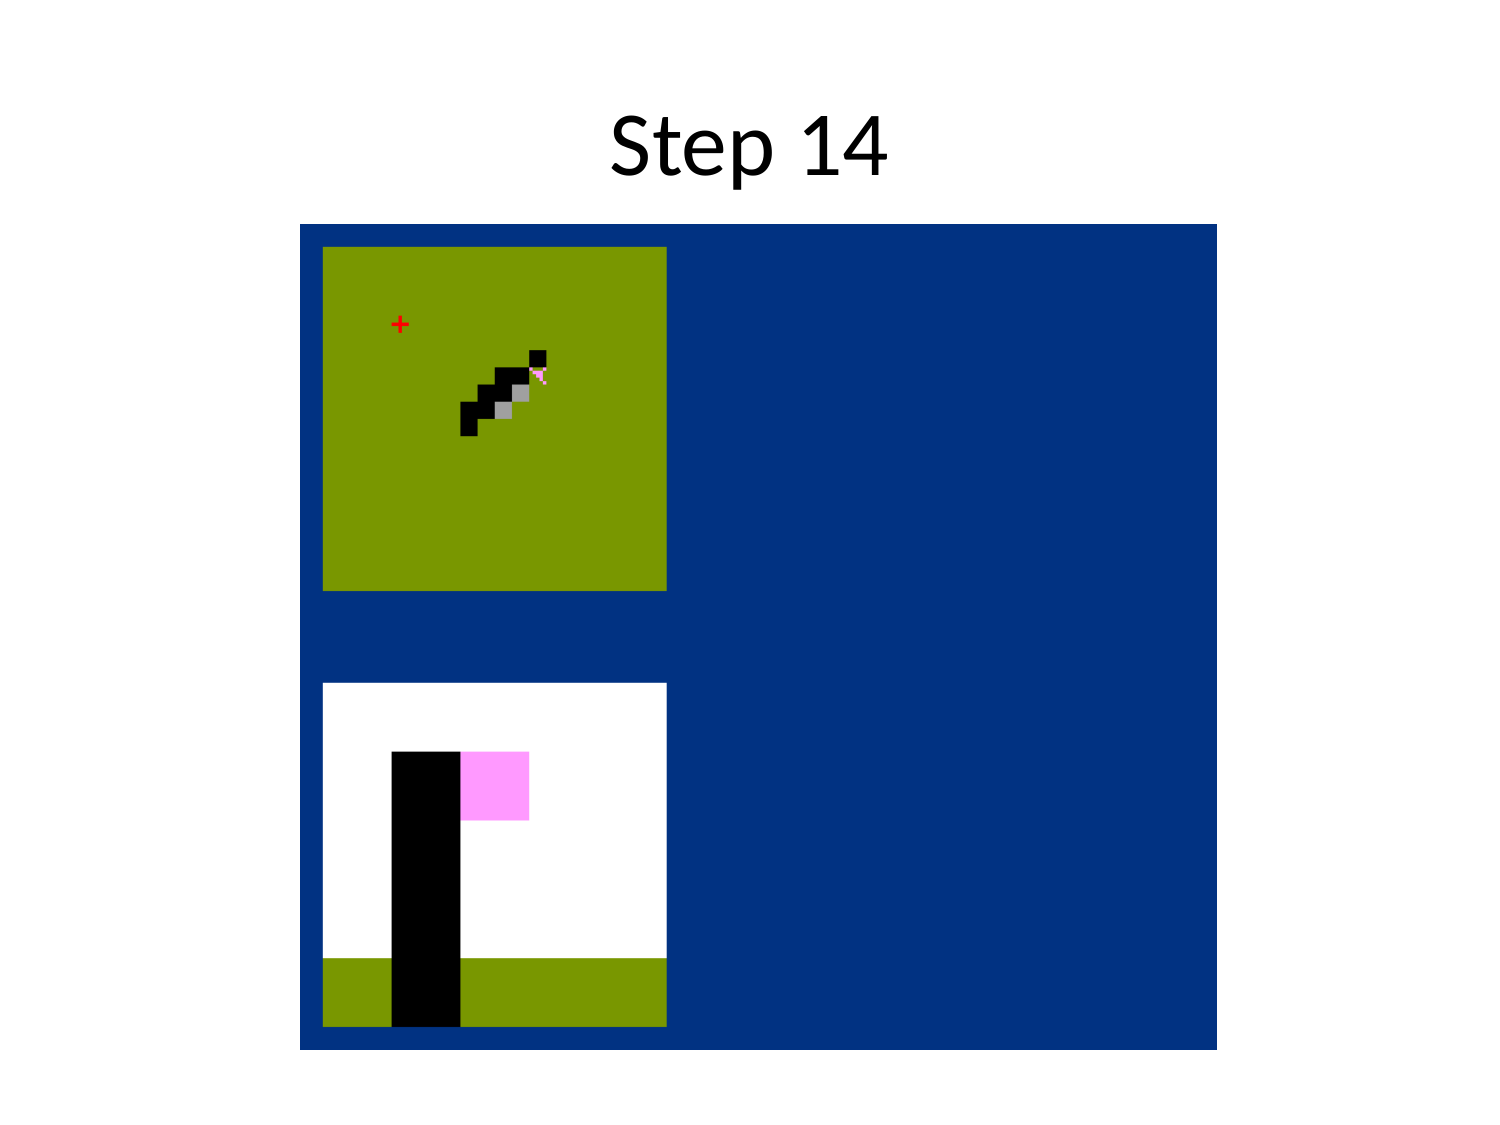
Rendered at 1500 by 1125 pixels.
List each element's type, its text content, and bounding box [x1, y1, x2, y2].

picture [299, 224, 1217, 1051]
title Step 14 [75, 45, 1425, 233]
